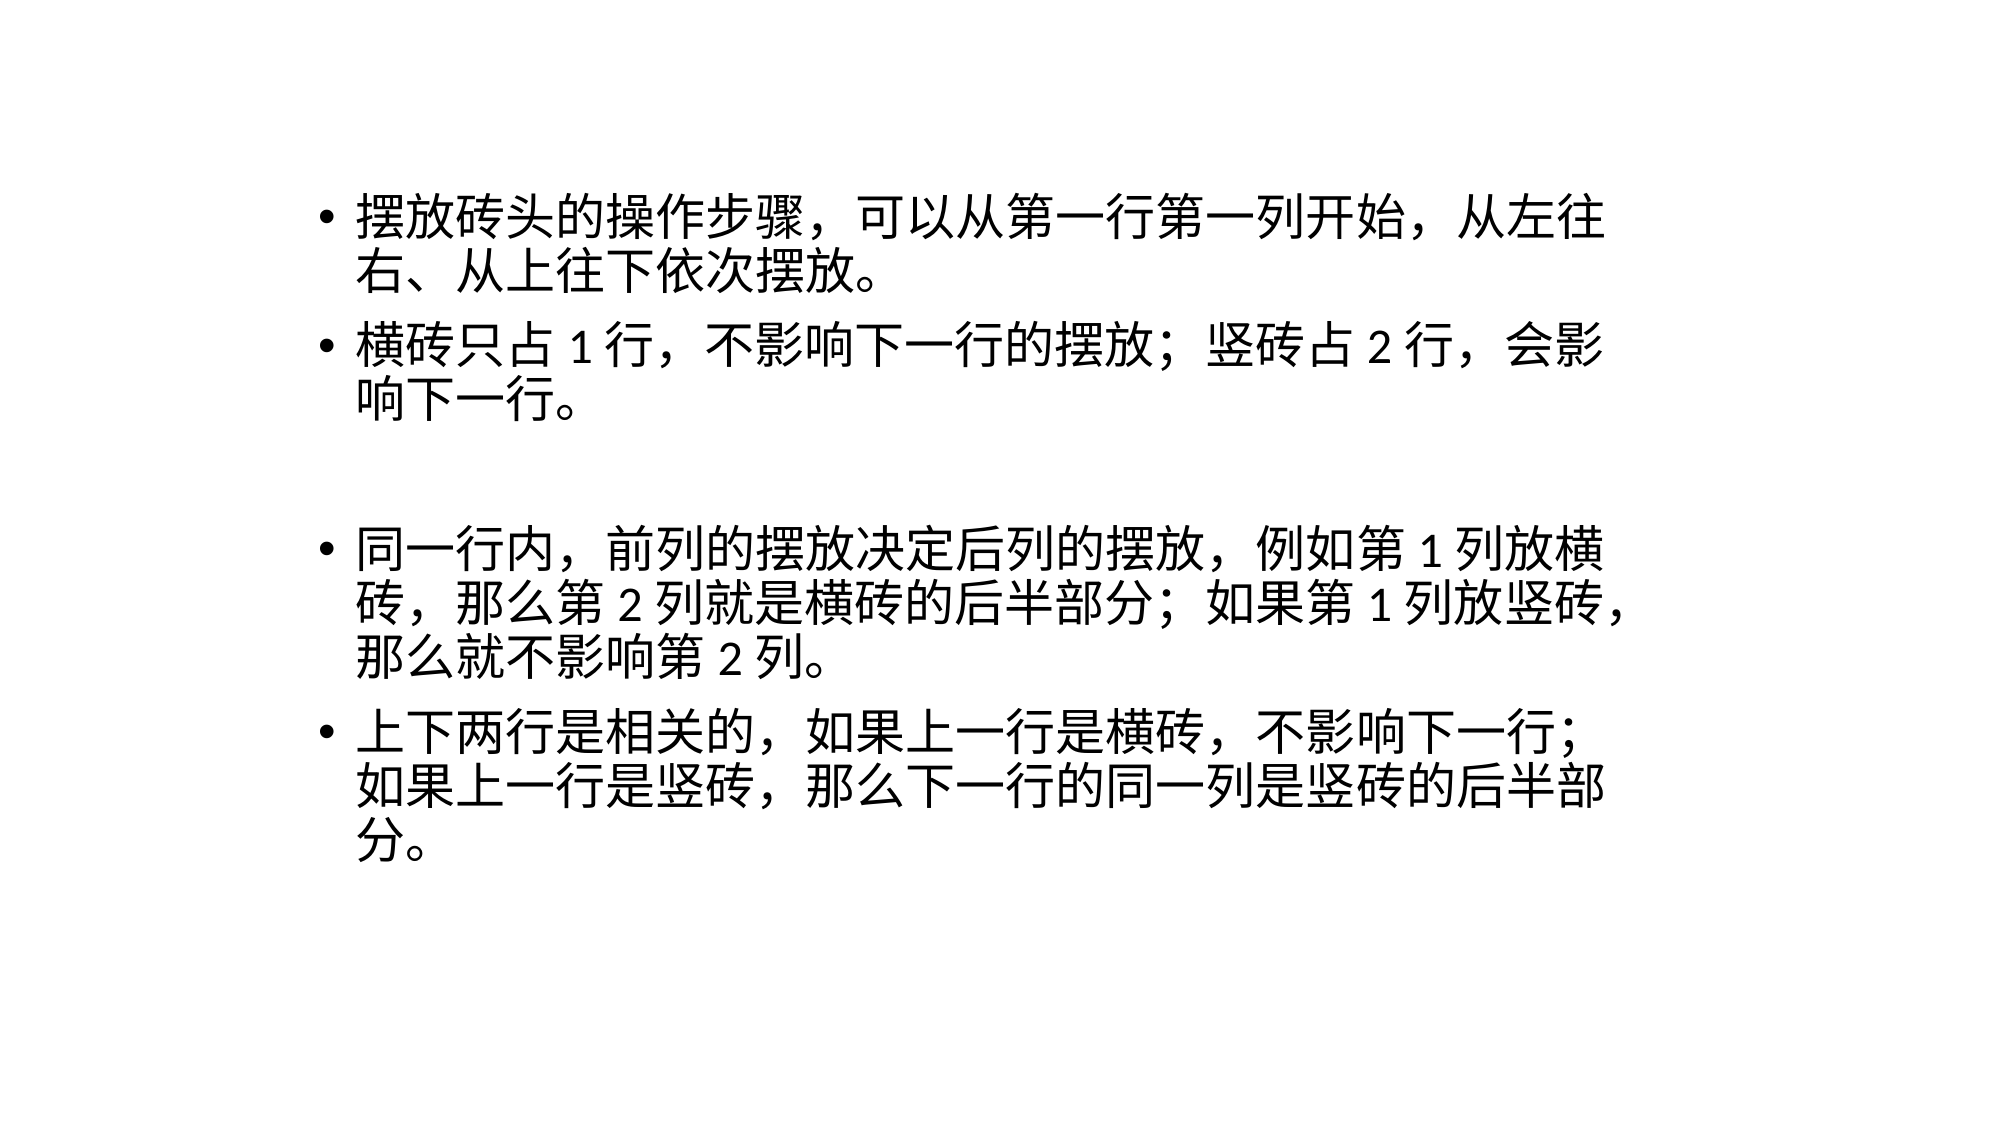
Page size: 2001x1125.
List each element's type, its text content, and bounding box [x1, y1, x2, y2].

list 摆放砖头的操作步骤，可以从第一行第一列开始，从左往右、从上往下依次摆放。 横砖只占1行，不影响下一行的摆放；竖砖占2行，会影响下一行。 同一行内，前列的摆放决定后列的摆放，例如第1列放横砖，那么第2列就是横砖的后半部分；如果第1列放竖砖，那么就不影响第2列。 上下两行是相关的，如果上一行是横砖，不影响下一行；如果上一行是竖砖，那么下一行的同一列是竖砖的后半部分。 [303, 184, 1654, 927]
